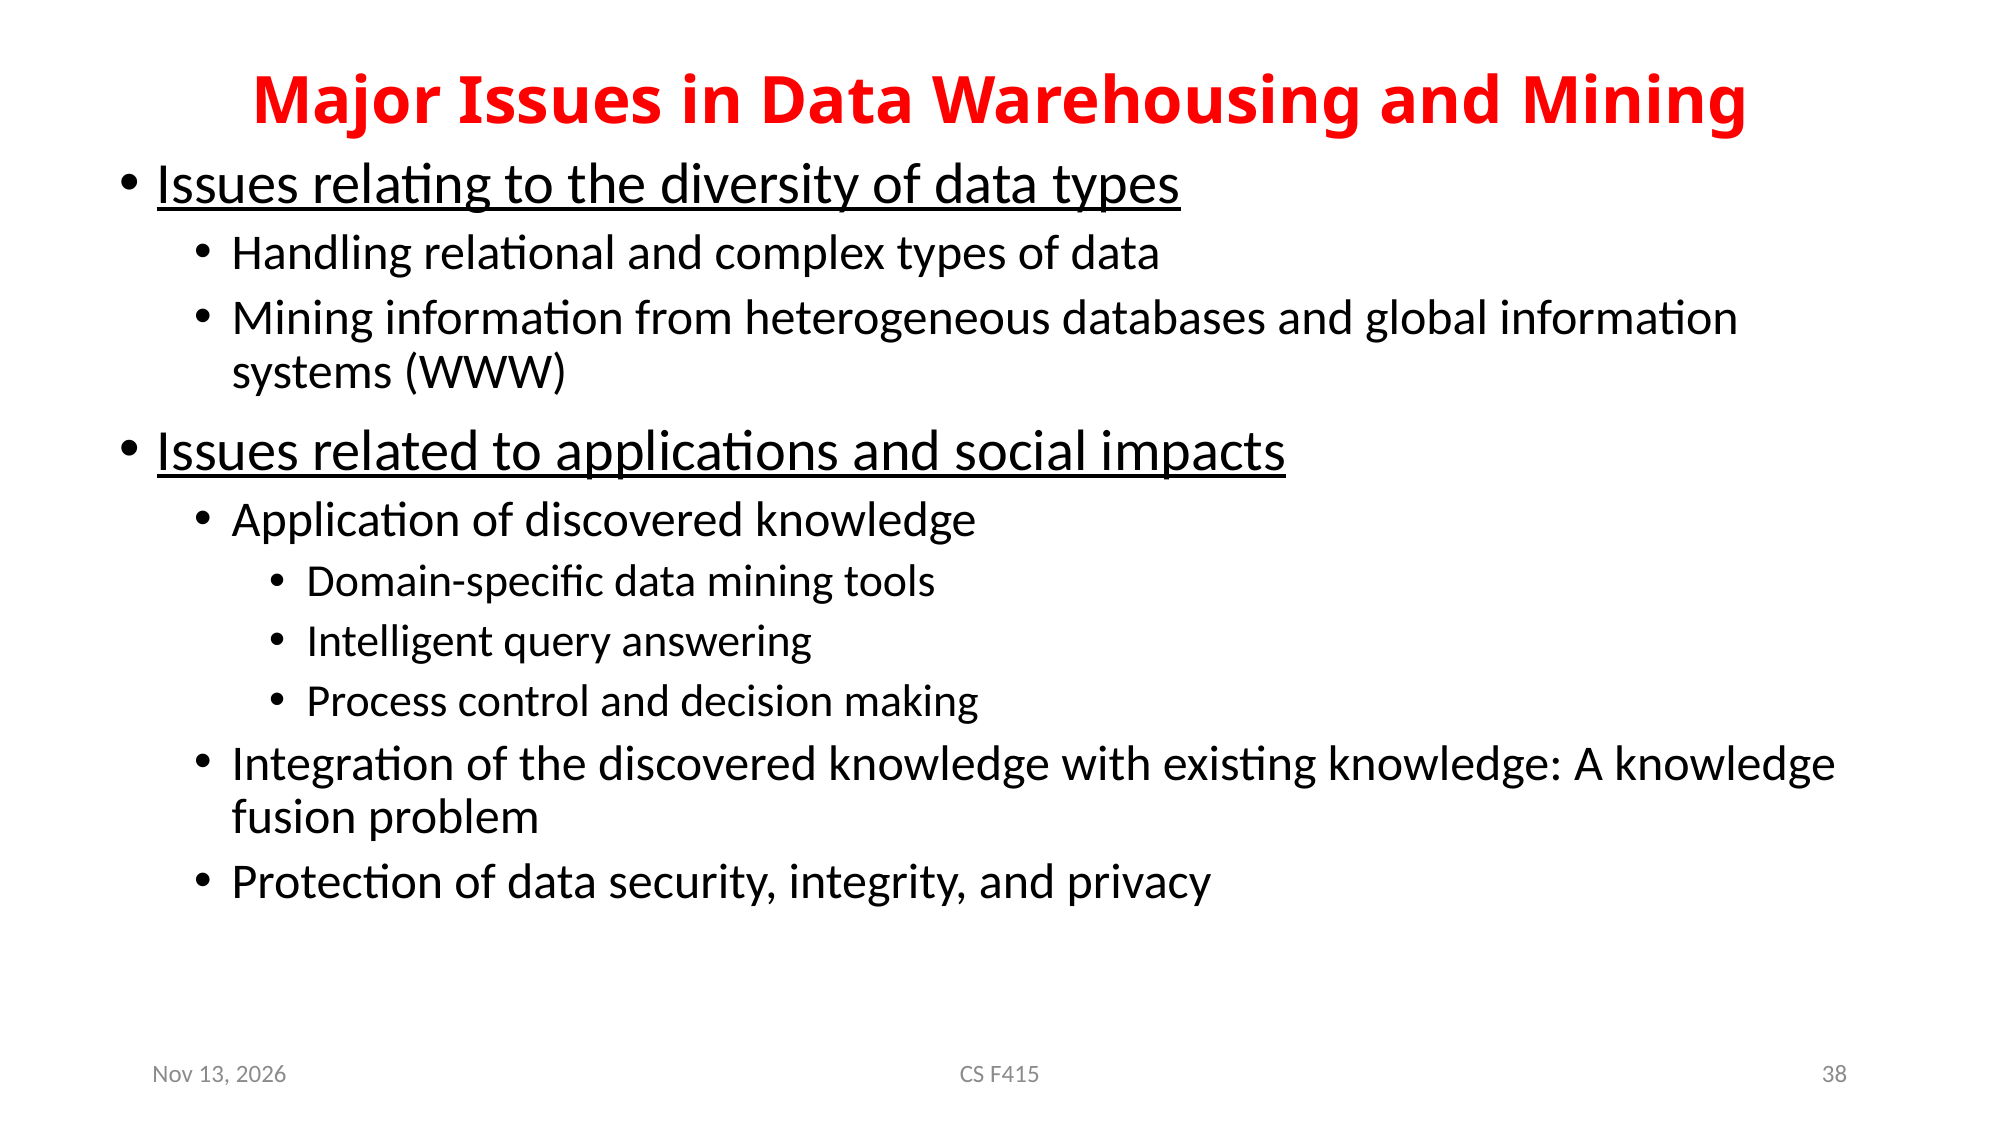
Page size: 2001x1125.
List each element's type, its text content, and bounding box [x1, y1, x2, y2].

title Major Issues in Data Warehousing and Mining [137, 59, 1863, 145]
footer CS F415 [662, 1042, 1338, 1103]
slide_number 25-Jan-19 [137, 1042, 588, 1103]
slide_number 38 [1412, 1042, 1863, 1103]
list Issues relating to the diversity of data types Handling relational and complex types of data Mining information from heterogeneous databases and global information systems (WWW) Issues related to applications and social impacts Application of discovered knowledge Domain-specific data mining tools Intelligent query answering Process control and decision making Integration of the discovered knowledge with existing knowledge: A knowledge fusion problem Protection of data security, integrity, and privacy [104, 145, 1863, 1065]
